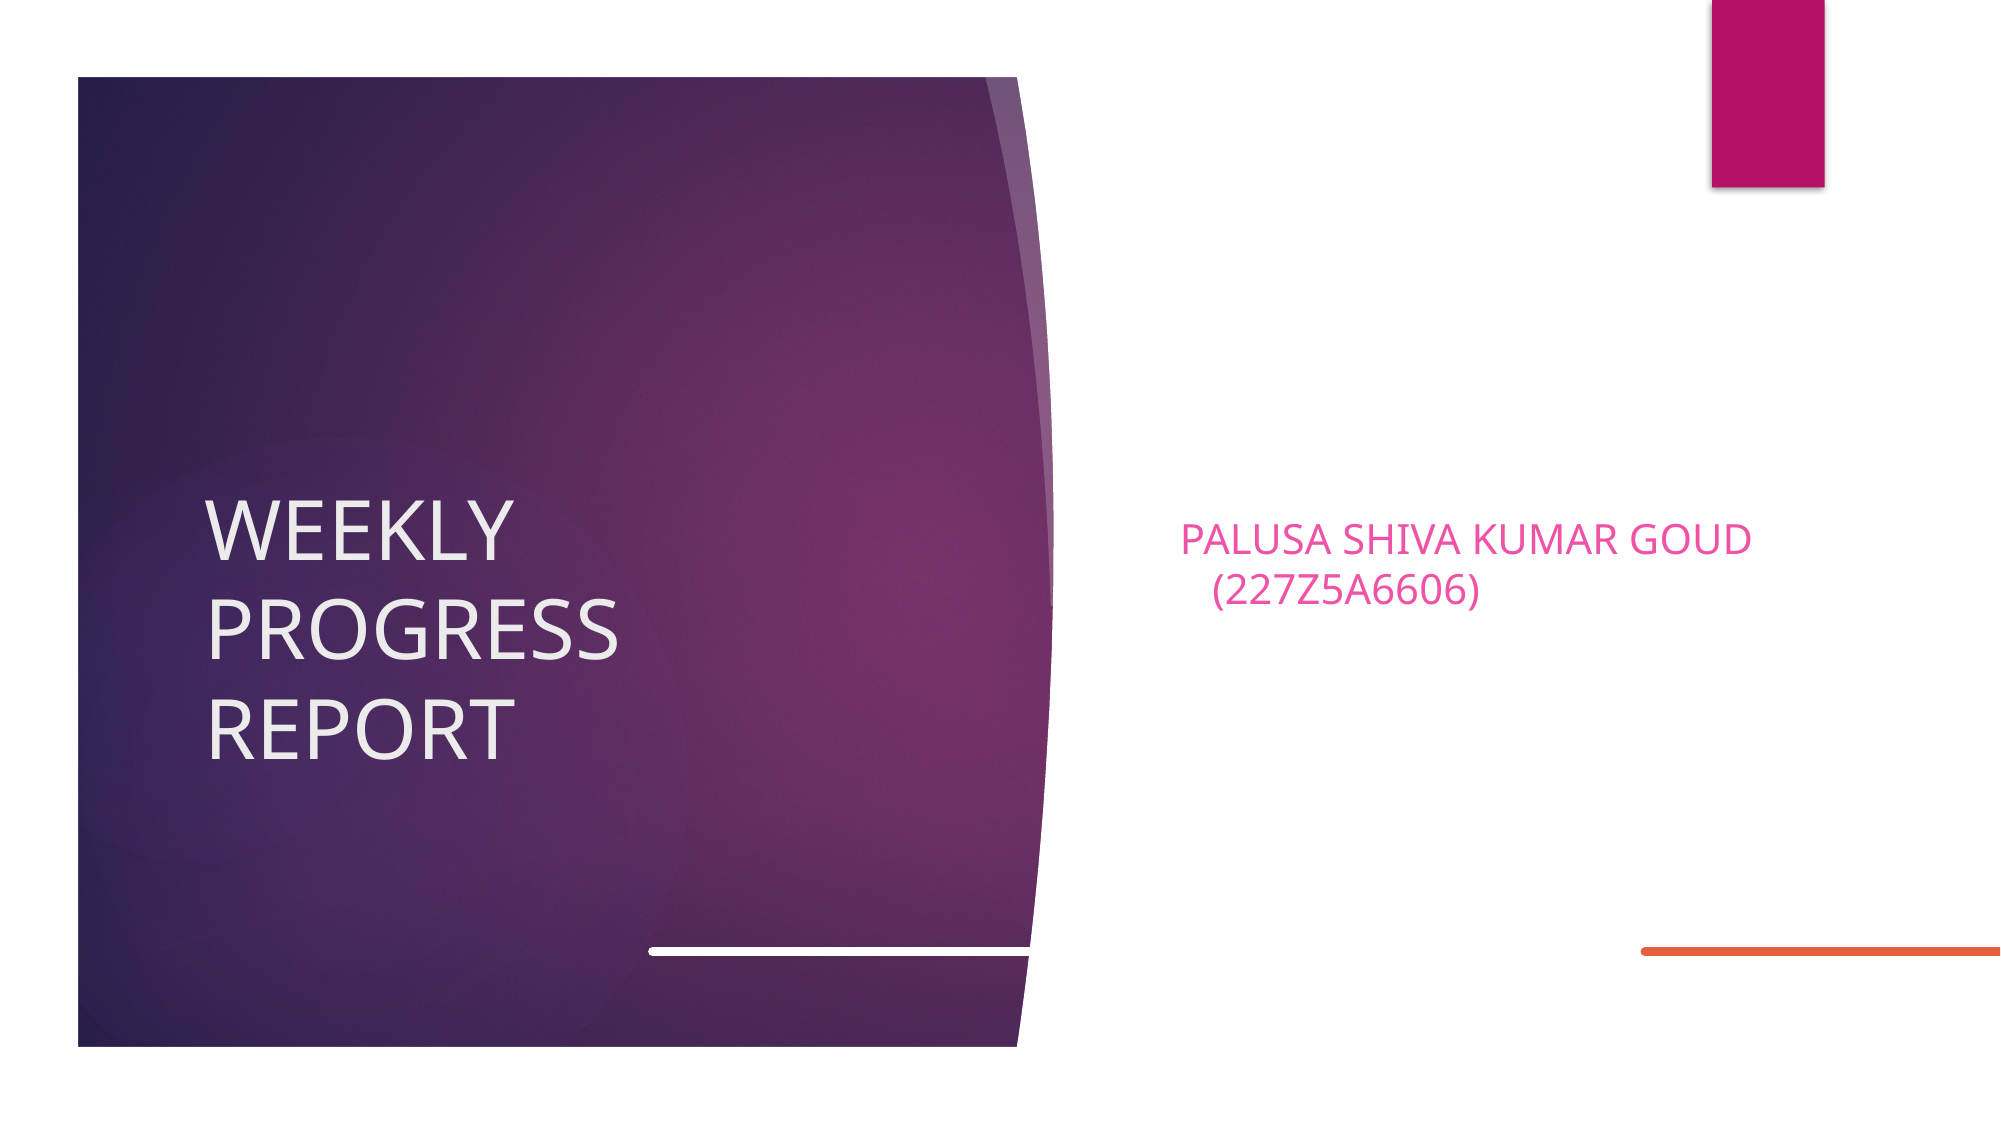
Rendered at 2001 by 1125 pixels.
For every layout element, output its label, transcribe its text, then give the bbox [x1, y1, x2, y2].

title WEEKLY PROGRESS REPORT [189, 439, 904, 814]
list PALUSA SHIVA KUMAR GOUD (227Z5A6606) [1165, 375, 1782, 750]
